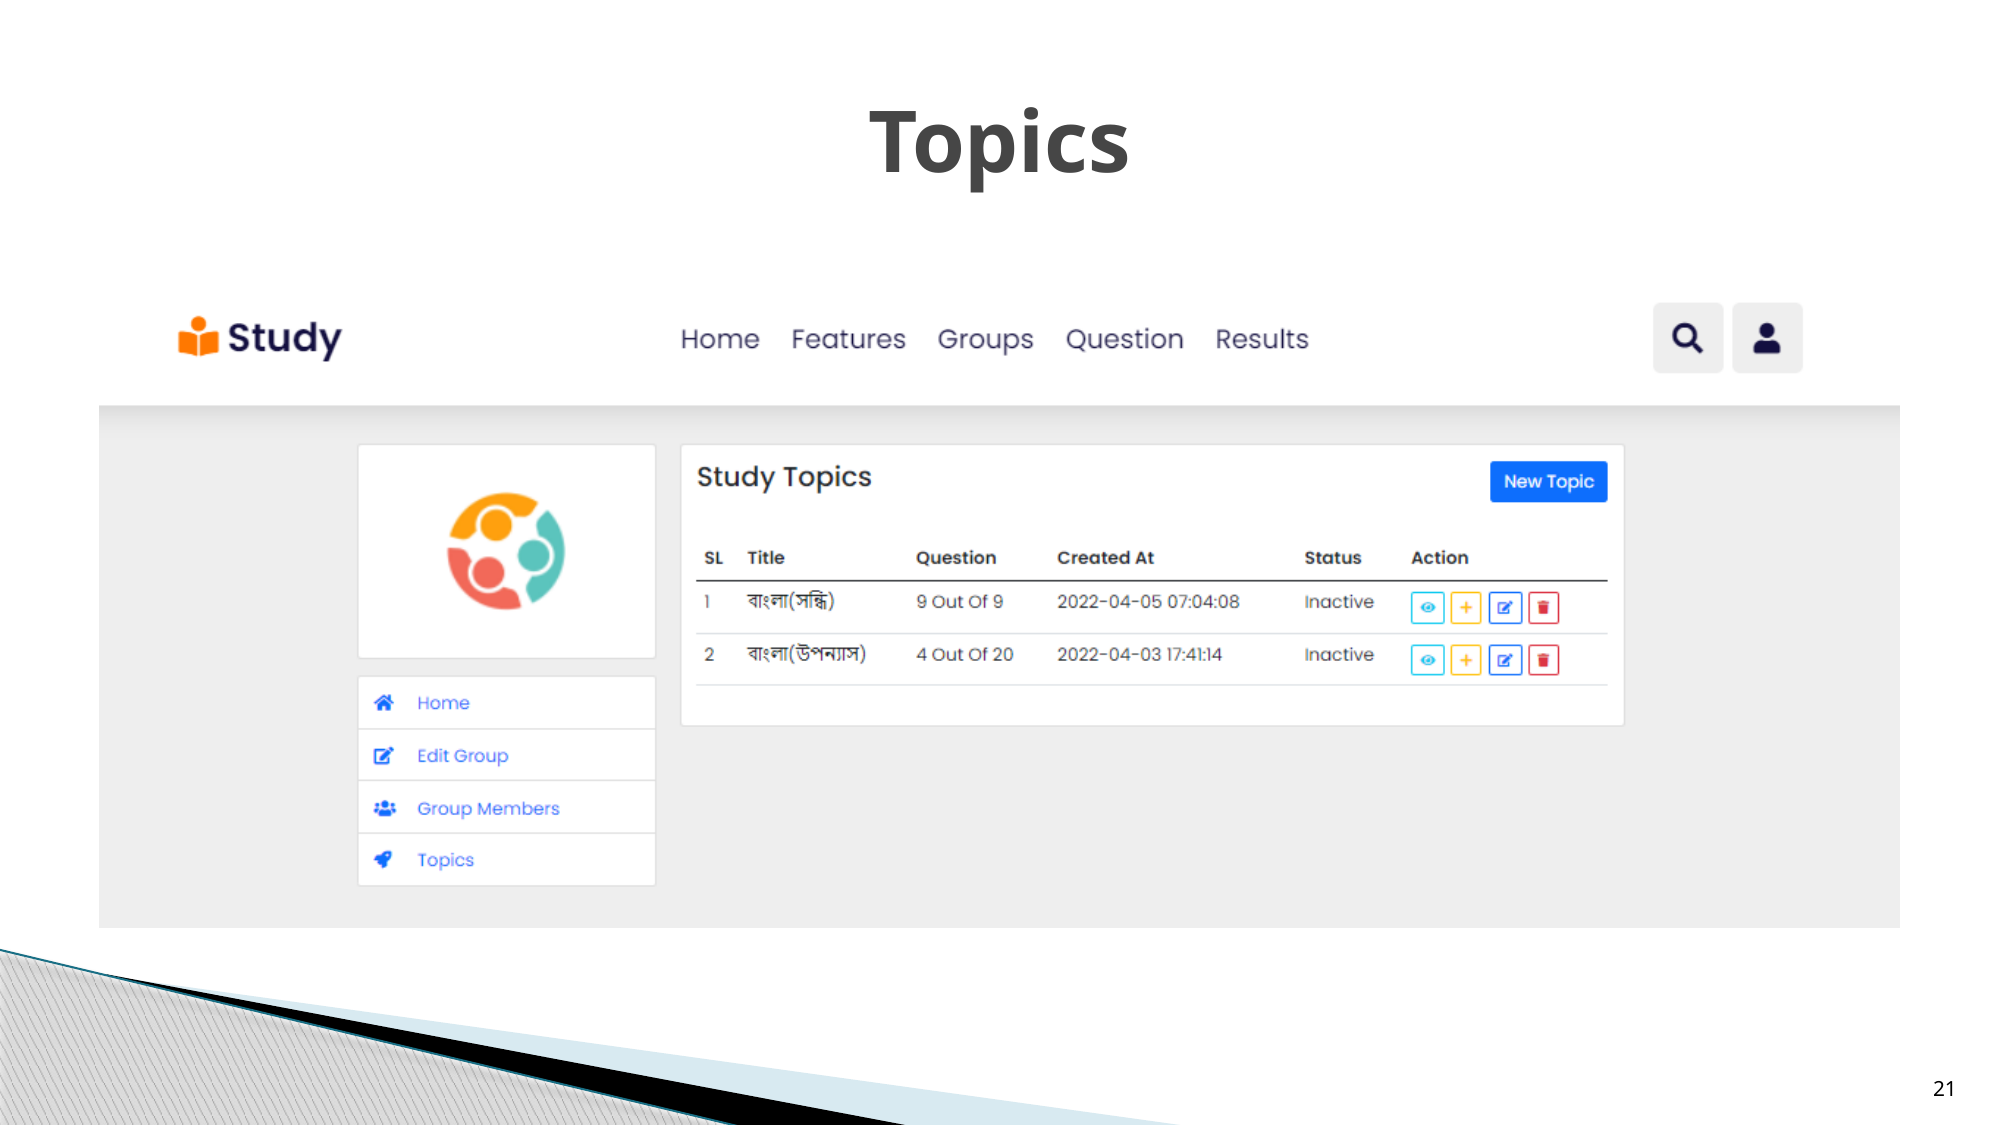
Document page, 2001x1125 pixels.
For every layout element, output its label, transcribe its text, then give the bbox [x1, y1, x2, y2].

slide_number 21 [1891, 1051, 1972, 1112]
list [99, 299, 1901, 929]
title Topics [99, 45, 1900, 233]
